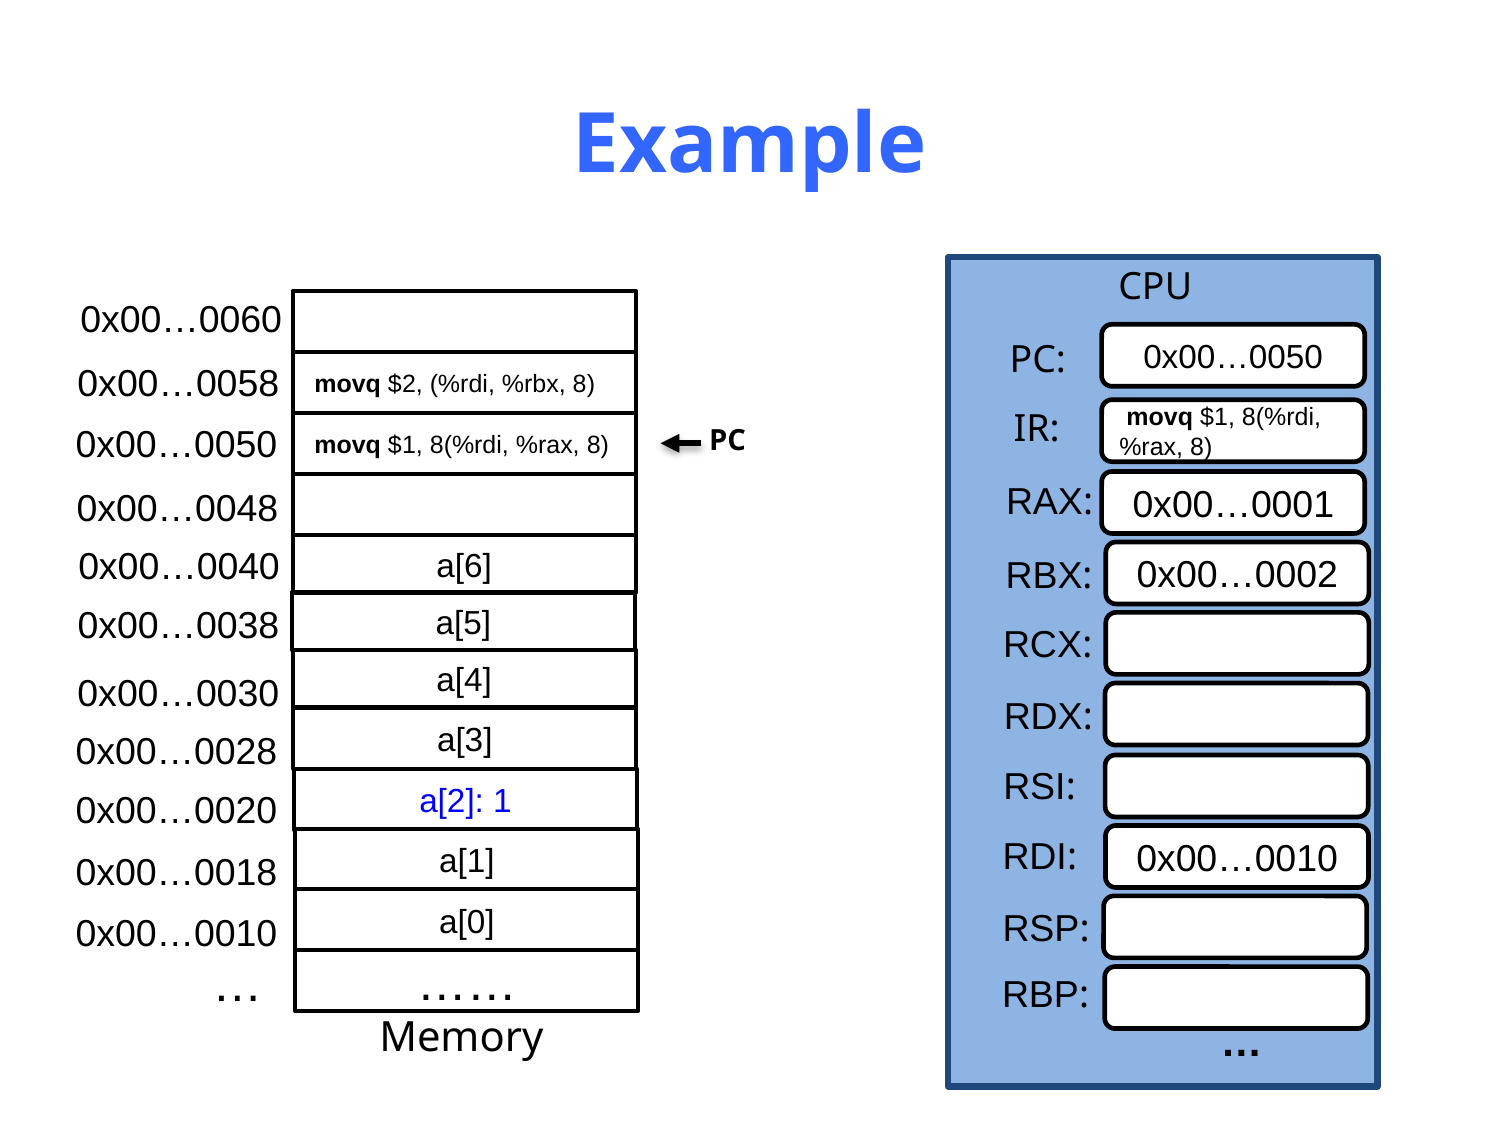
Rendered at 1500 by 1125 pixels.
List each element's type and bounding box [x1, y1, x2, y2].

text_box [946, 254, 1380, 1089]
text_box [660, 414, 762, 464]
title [75, 45, 1425, 233]
text_box [60, 287, 640, 1067]
text_box [60, 840, 292, 1019]
